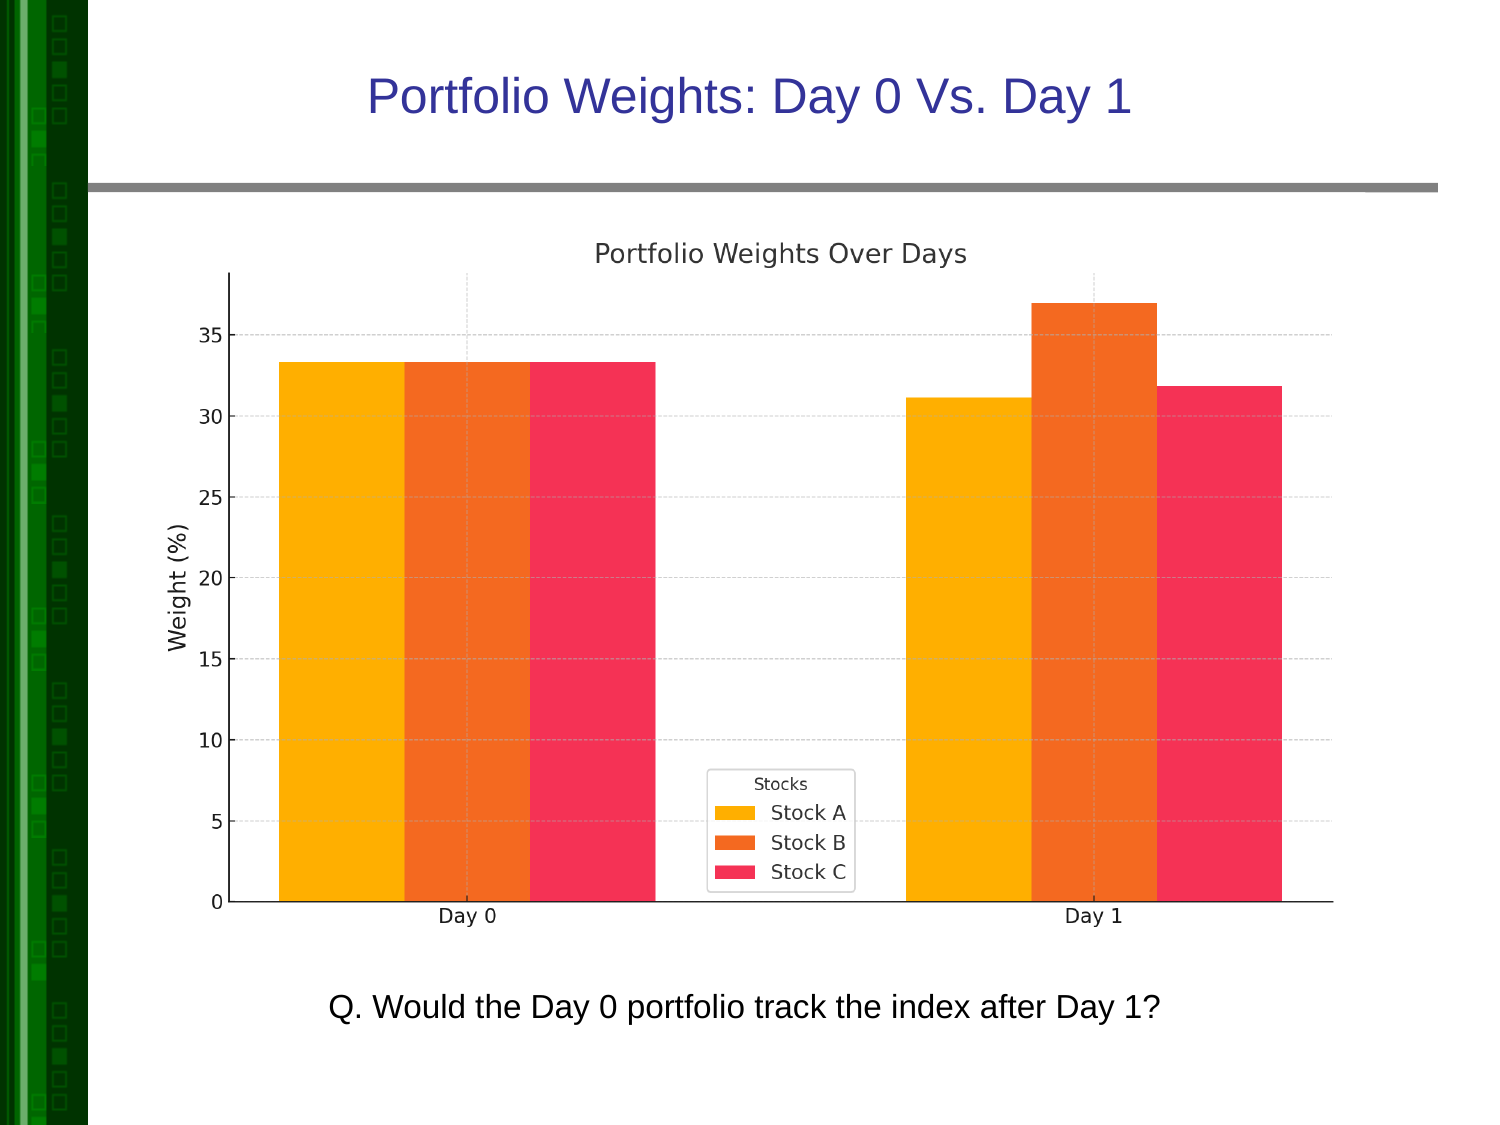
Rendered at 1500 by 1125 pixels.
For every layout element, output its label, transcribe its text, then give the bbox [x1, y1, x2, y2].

title Portfolio Weights: Day 0 Vs. Day 1 [75, 0, 1425, 188]
picture [0, 0, 88, 1125]
text_box Q. Would the Day 0 portfolio track the index after Day 1? [313, 982, 1187, 1034]
picture [149, 224, 1351, 946]
